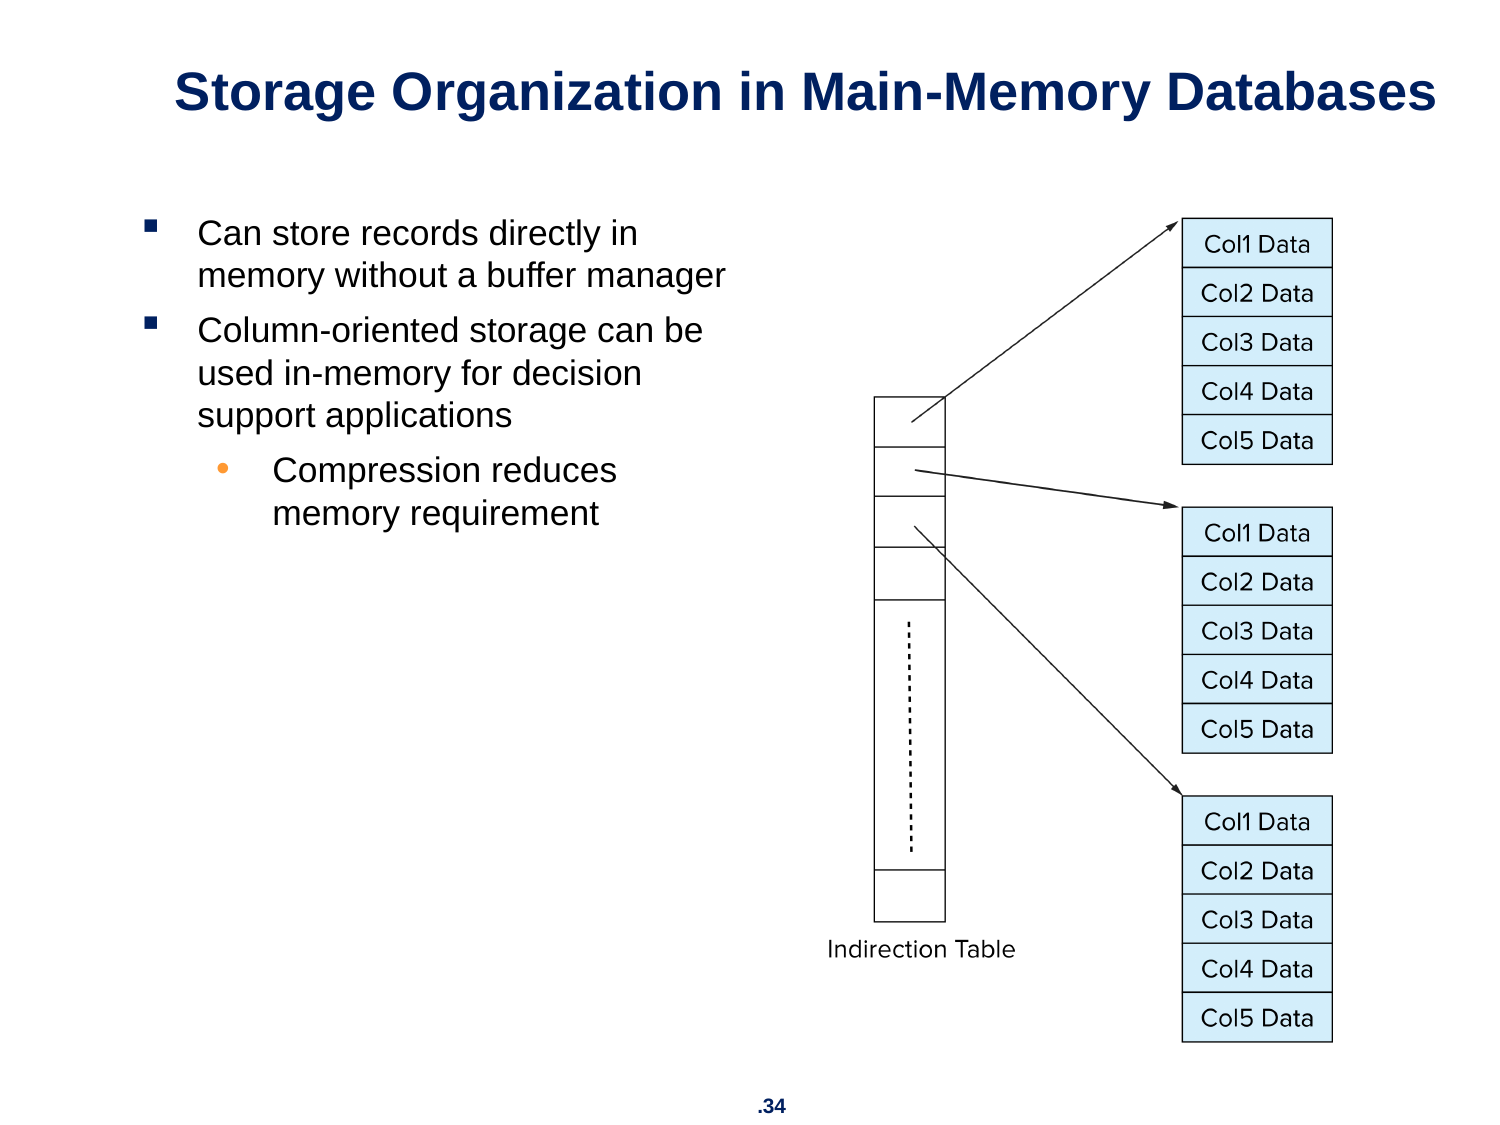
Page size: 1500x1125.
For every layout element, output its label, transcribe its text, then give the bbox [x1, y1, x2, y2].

picture [827, 217, 1334, 1043]
list Can store records directly in memory without a buffer manager Column-oriented storage can be used in-memory for decision support applications Compression reduces memory requirement [126, 202, 750, 1010]
title Storage Organization in Main-Memory Databases [144, 16, 1471, 130]
